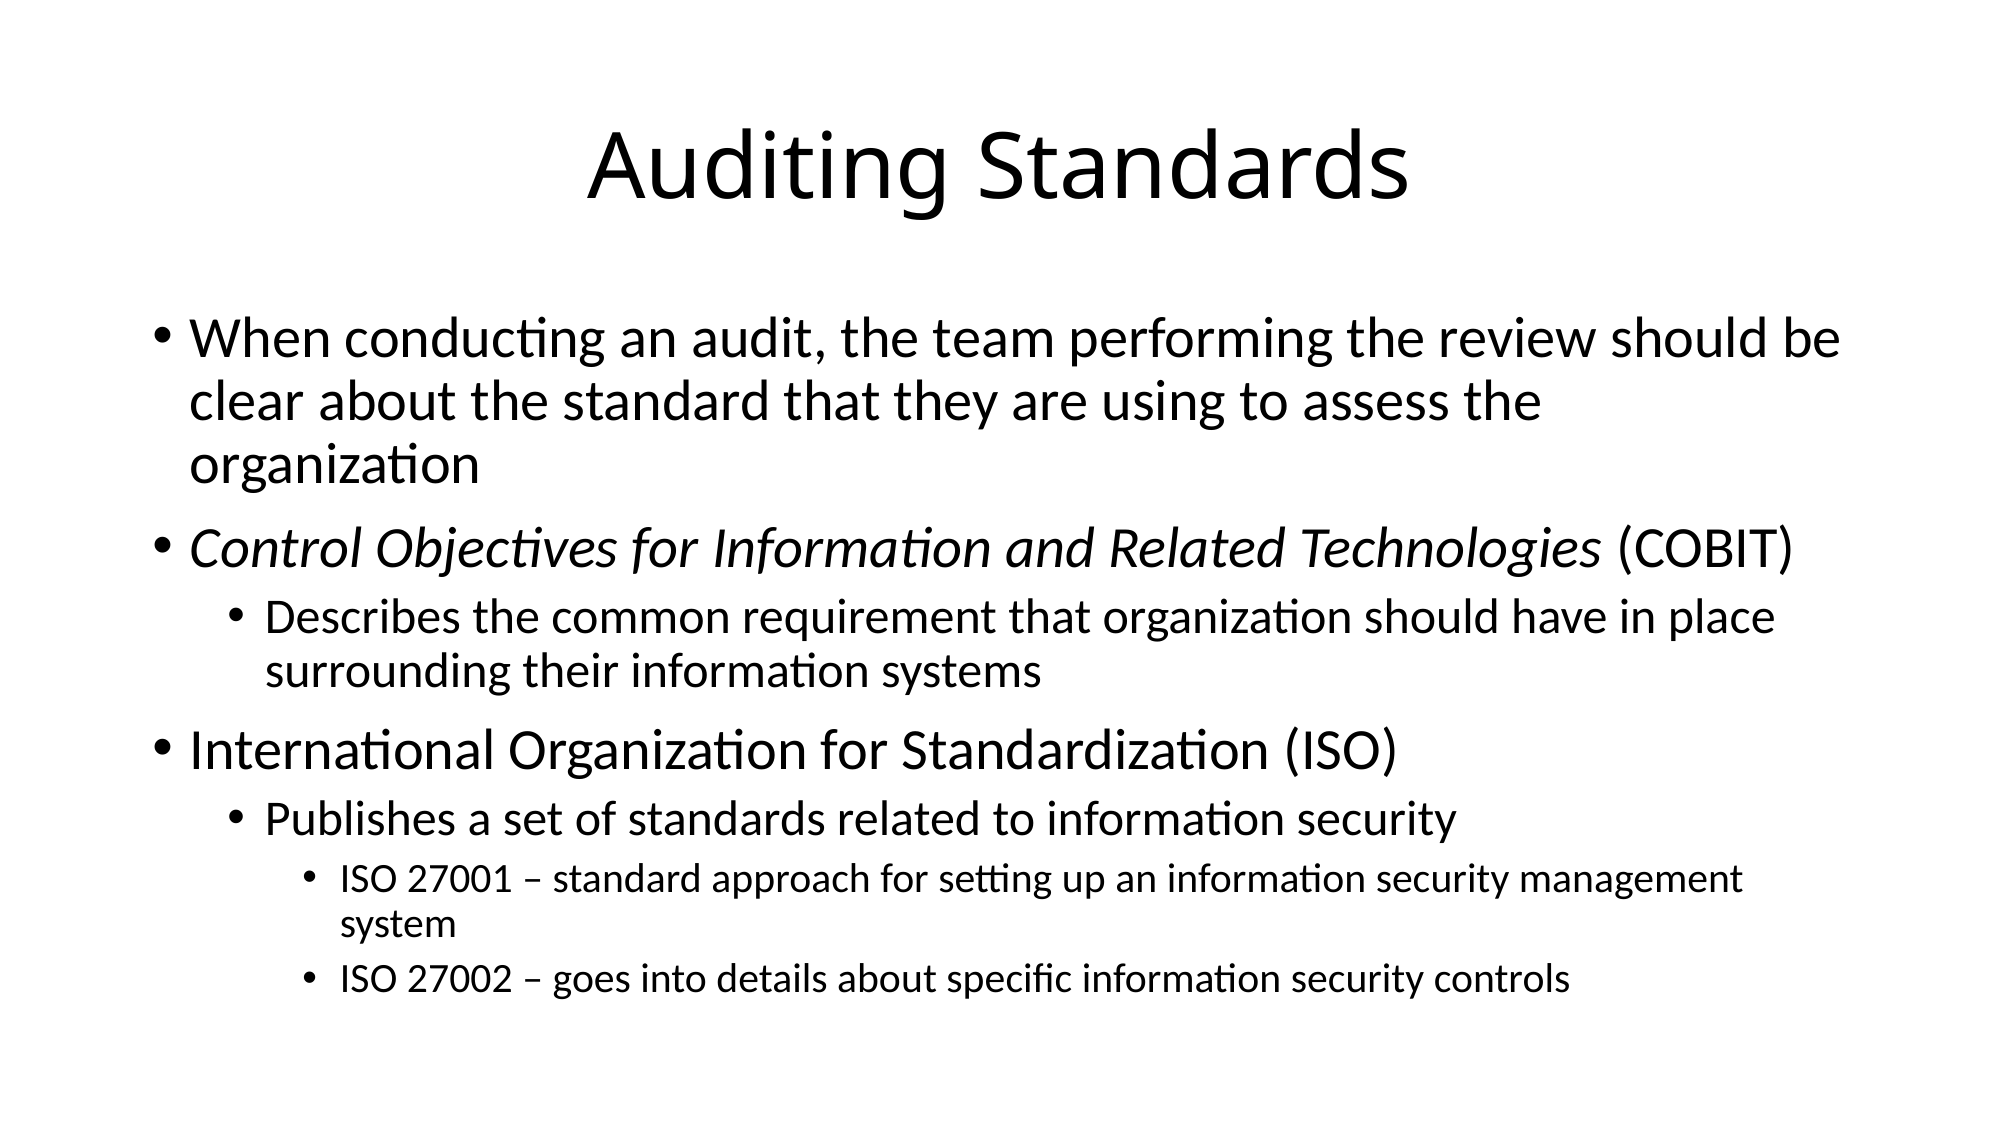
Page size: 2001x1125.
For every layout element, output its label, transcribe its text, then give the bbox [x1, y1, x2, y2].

title Auditing Standards [137, 59, 1863, 278]
list When conducting an audit, the team performing the review should be clear about the standard that they are using to assess the organization Control Objectives for Information and Related Technologies (COBIT) Describes the common requirement that organization should have in place surrounding their information systems International Organization for Standardization (ISO) Publishes a set of standards related to information security ISO 27001 – standard approach for setting up an information security management system ISO 27002 – goes into details about specific information security controls [137, 299, 1863, 1014]
